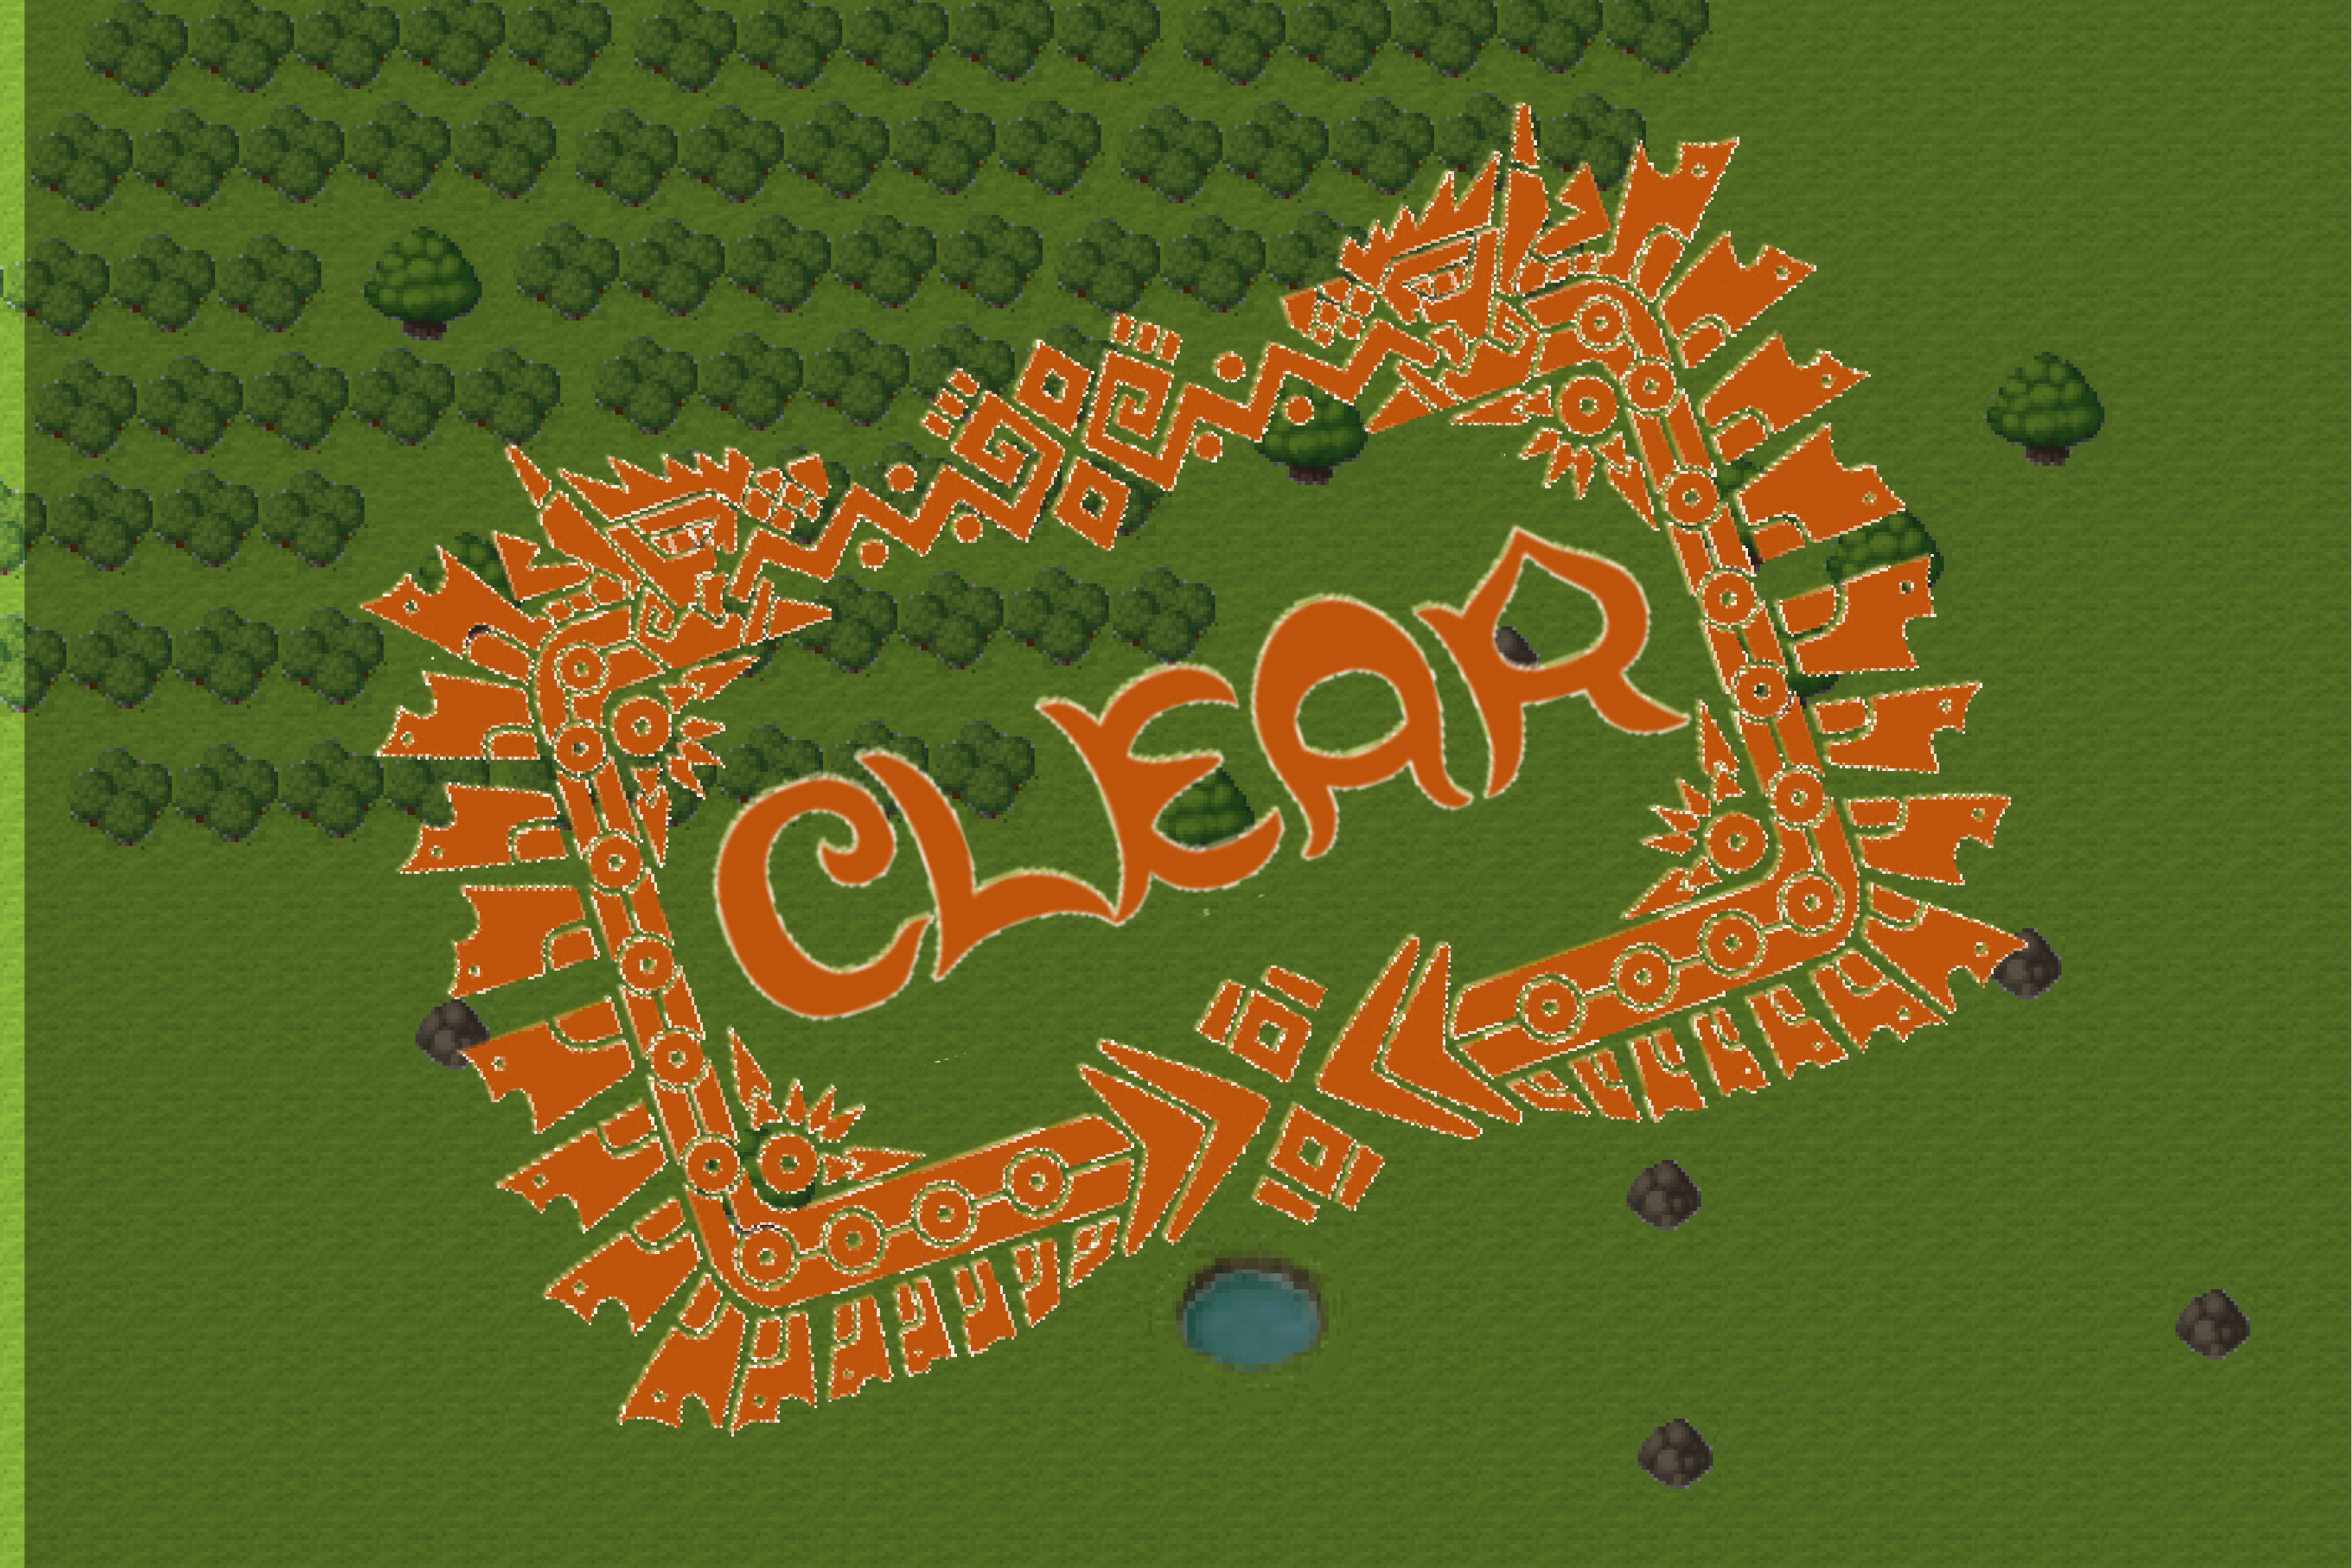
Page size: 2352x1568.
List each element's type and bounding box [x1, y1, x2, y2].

text_box [25, 0, 2352, 1568]
picture [0, 0, 25, 1568]
